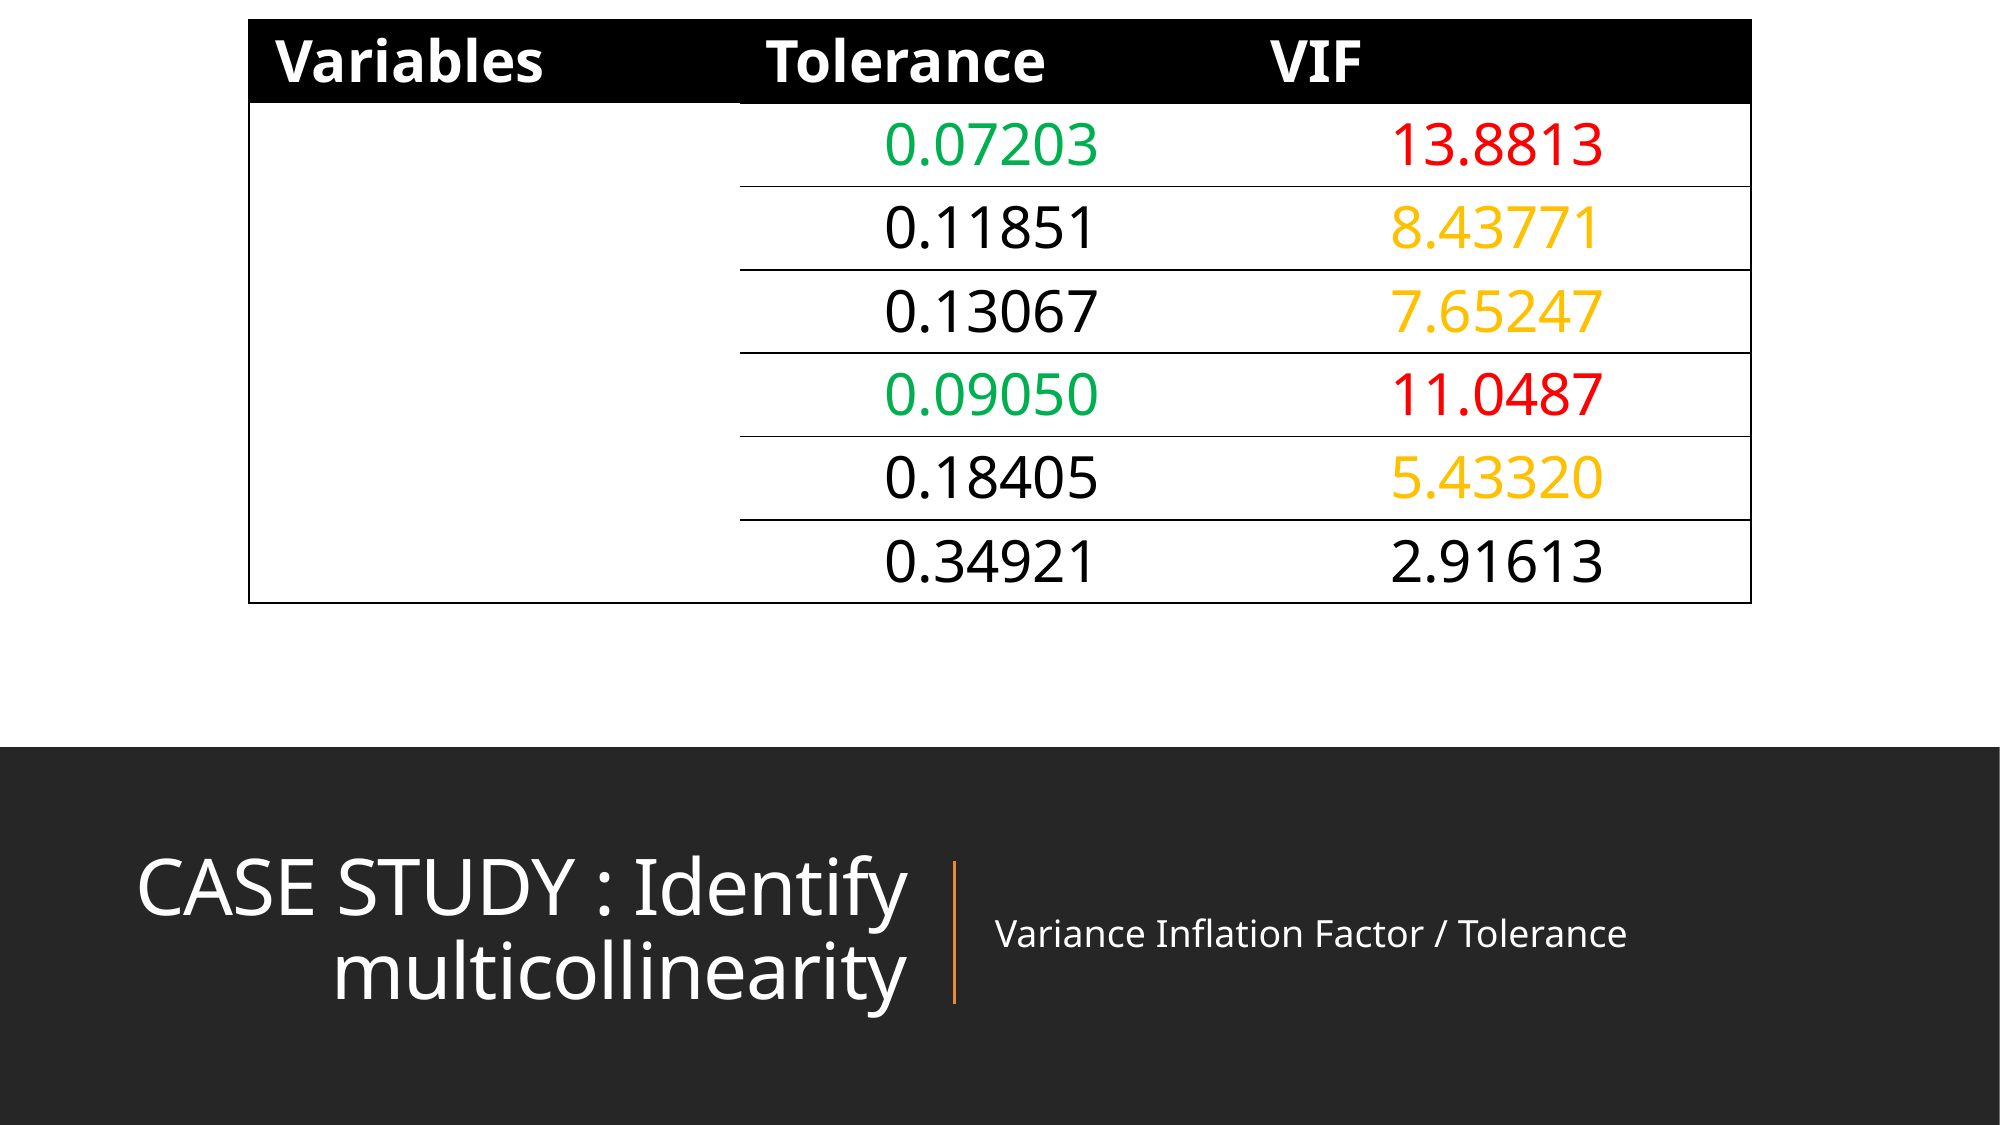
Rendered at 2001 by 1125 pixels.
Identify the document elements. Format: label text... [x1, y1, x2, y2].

text_box [0, 746, 2000, 1125]
text_box [0, 0, 2000, 746]
text_box Variance Inflation Factor / Tolerance [994, 804, 1896, 1060]
title CASE STUDY : Identify multicollinearity [103, 804, 923, 1060]
